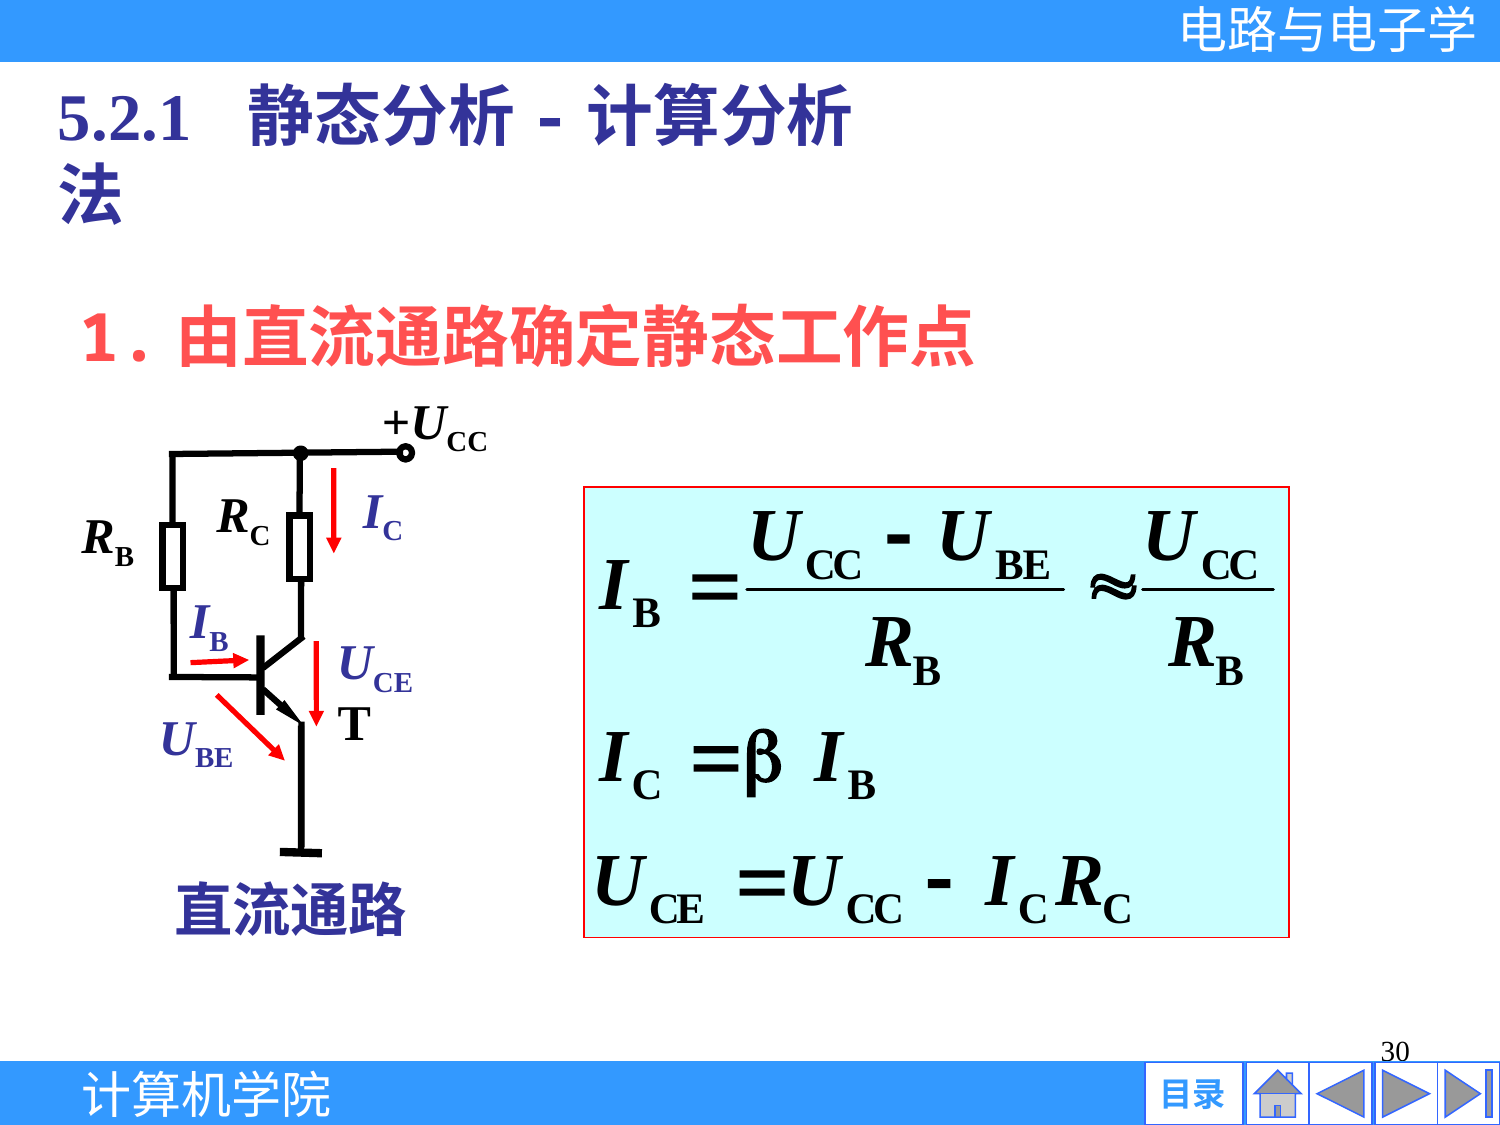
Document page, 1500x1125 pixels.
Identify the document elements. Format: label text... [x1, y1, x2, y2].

text_box 直流通路 [159, 865, 497, 951]
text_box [584, 487, 1289, 937]
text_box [64, 385, 507, 855]
text_box 1.由直流通路确定静态工作点 [64, 287, 1049, 382]
text_box 5.2.1 静态分析-计算分析法 [43, 65, 928, 241]
